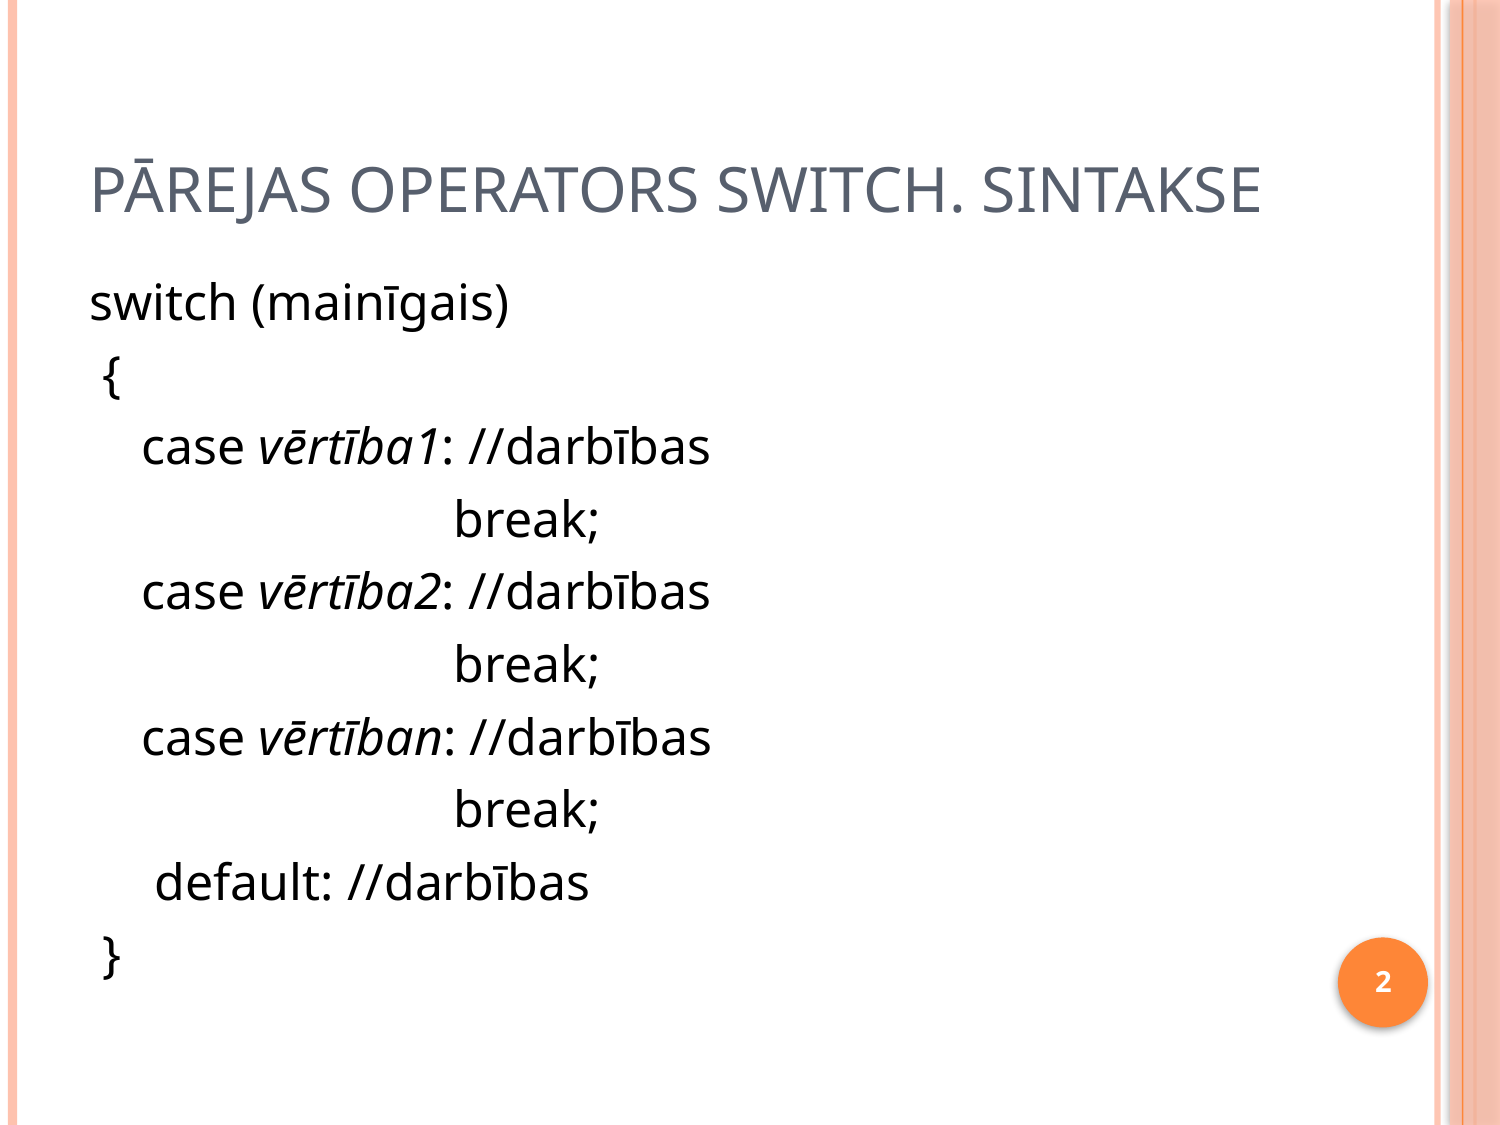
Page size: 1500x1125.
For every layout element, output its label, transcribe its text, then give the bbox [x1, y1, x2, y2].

slide_number 2 [1333, 940, 1434, 1026]
list switch (mainīgais) { case vērtība1: //darbības break; case vērtība2: //darbības break; case vērtīban: //darbības break; default: //darbības } [75, 262, 1300, 1062]
title Pārejas operators SWITCH. Sintakse [75, 45, 1300, 233]
